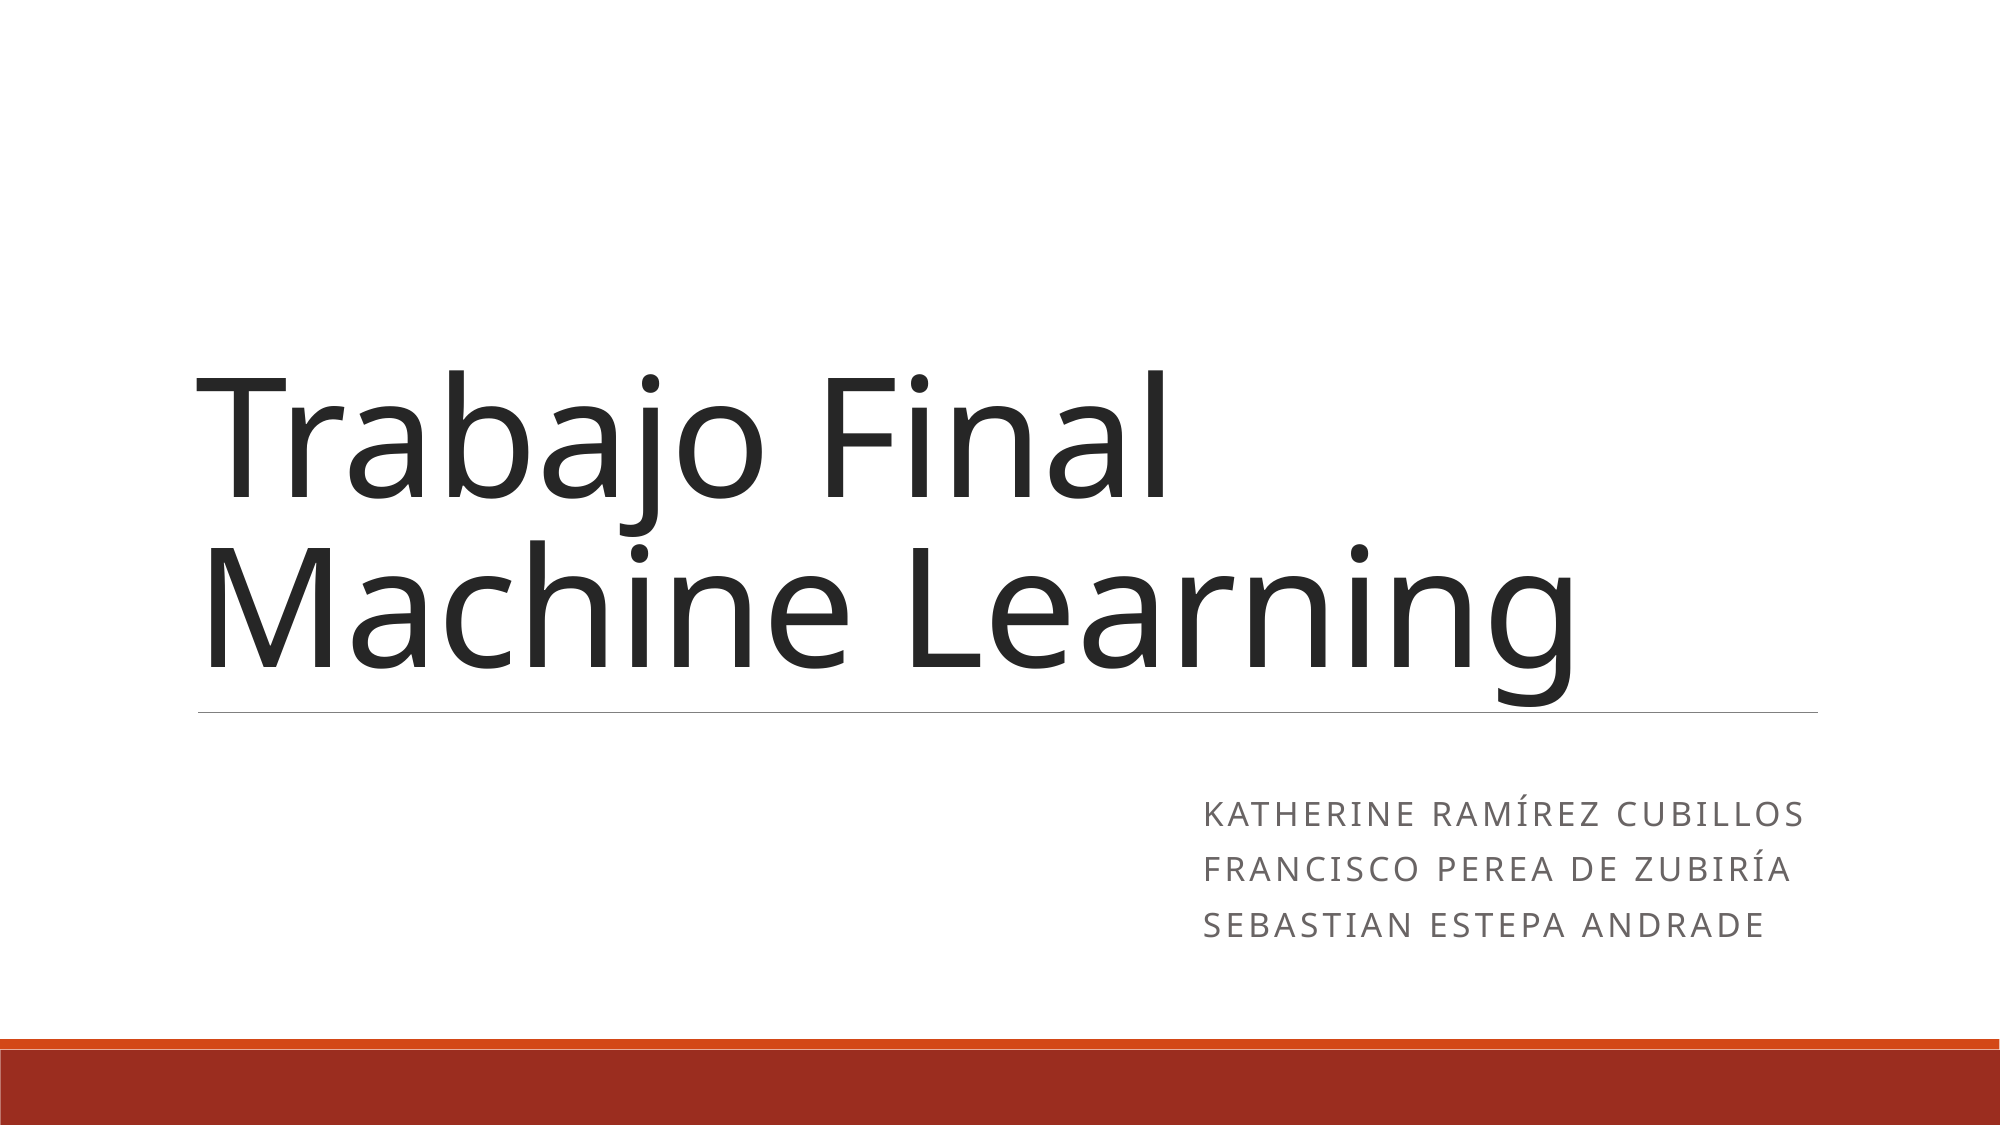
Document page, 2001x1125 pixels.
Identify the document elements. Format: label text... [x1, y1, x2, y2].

subtitle Katherine Ramírez cubillos Francisco Perea de Zubiría sebastian estepa Andrade [1187, 789, 1832, 978]
title Trabajo Final Machine Learning [180, 124, 1830, 710]
